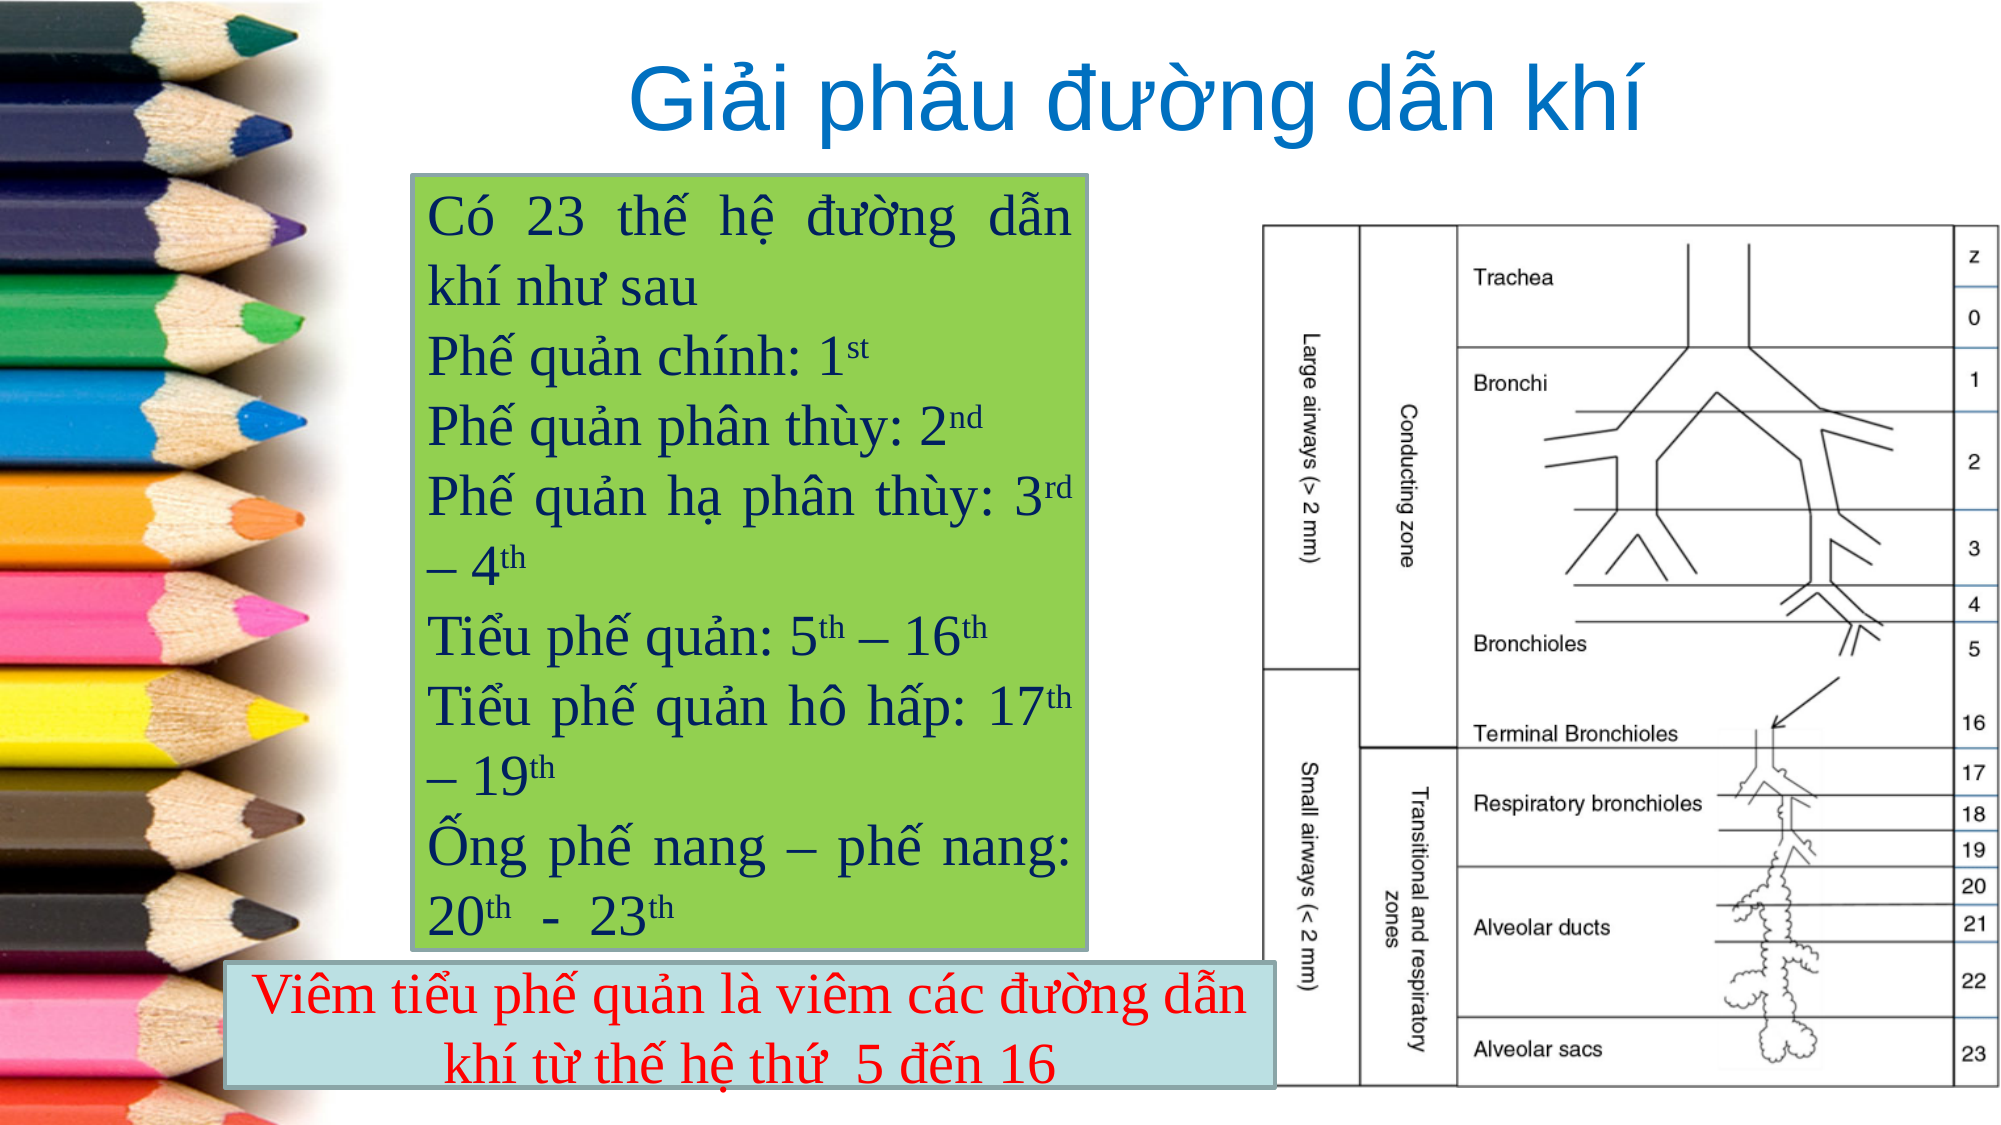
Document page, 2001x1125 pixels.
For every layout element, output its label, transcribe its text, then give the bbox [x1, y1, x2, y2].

title Giải phẫu đường dẫn khí [237, 0, 2000, 188]
text_box Có 23 thế hệ đường dẫn khí như sau Phế quản chính: 1st Phế quản phân thùy: 2nd Phế quản hạ phân thùy: 3rd – 4th Tiểu phế quản: 5th – 16th Tiểu phế quản hô hấp: 17th – 19th Ống phế nang – phế nang: 20th - 23th [410, 173, 1089, 952]
picture [0, 0, 2001, 1125]
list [1262, 224, 2000, 1088]
picture [130, 394, 141, 399]
picture [0, 391, 64, 401]
picture [75, 391, 89, 398]
text_box Viêm tiểu phế quản là viêm các đường dẫn khí từ thế hệ thứ 5 đến 16 [223, 960, 1258, 1090]
picture [109, 395, 122, 399]
